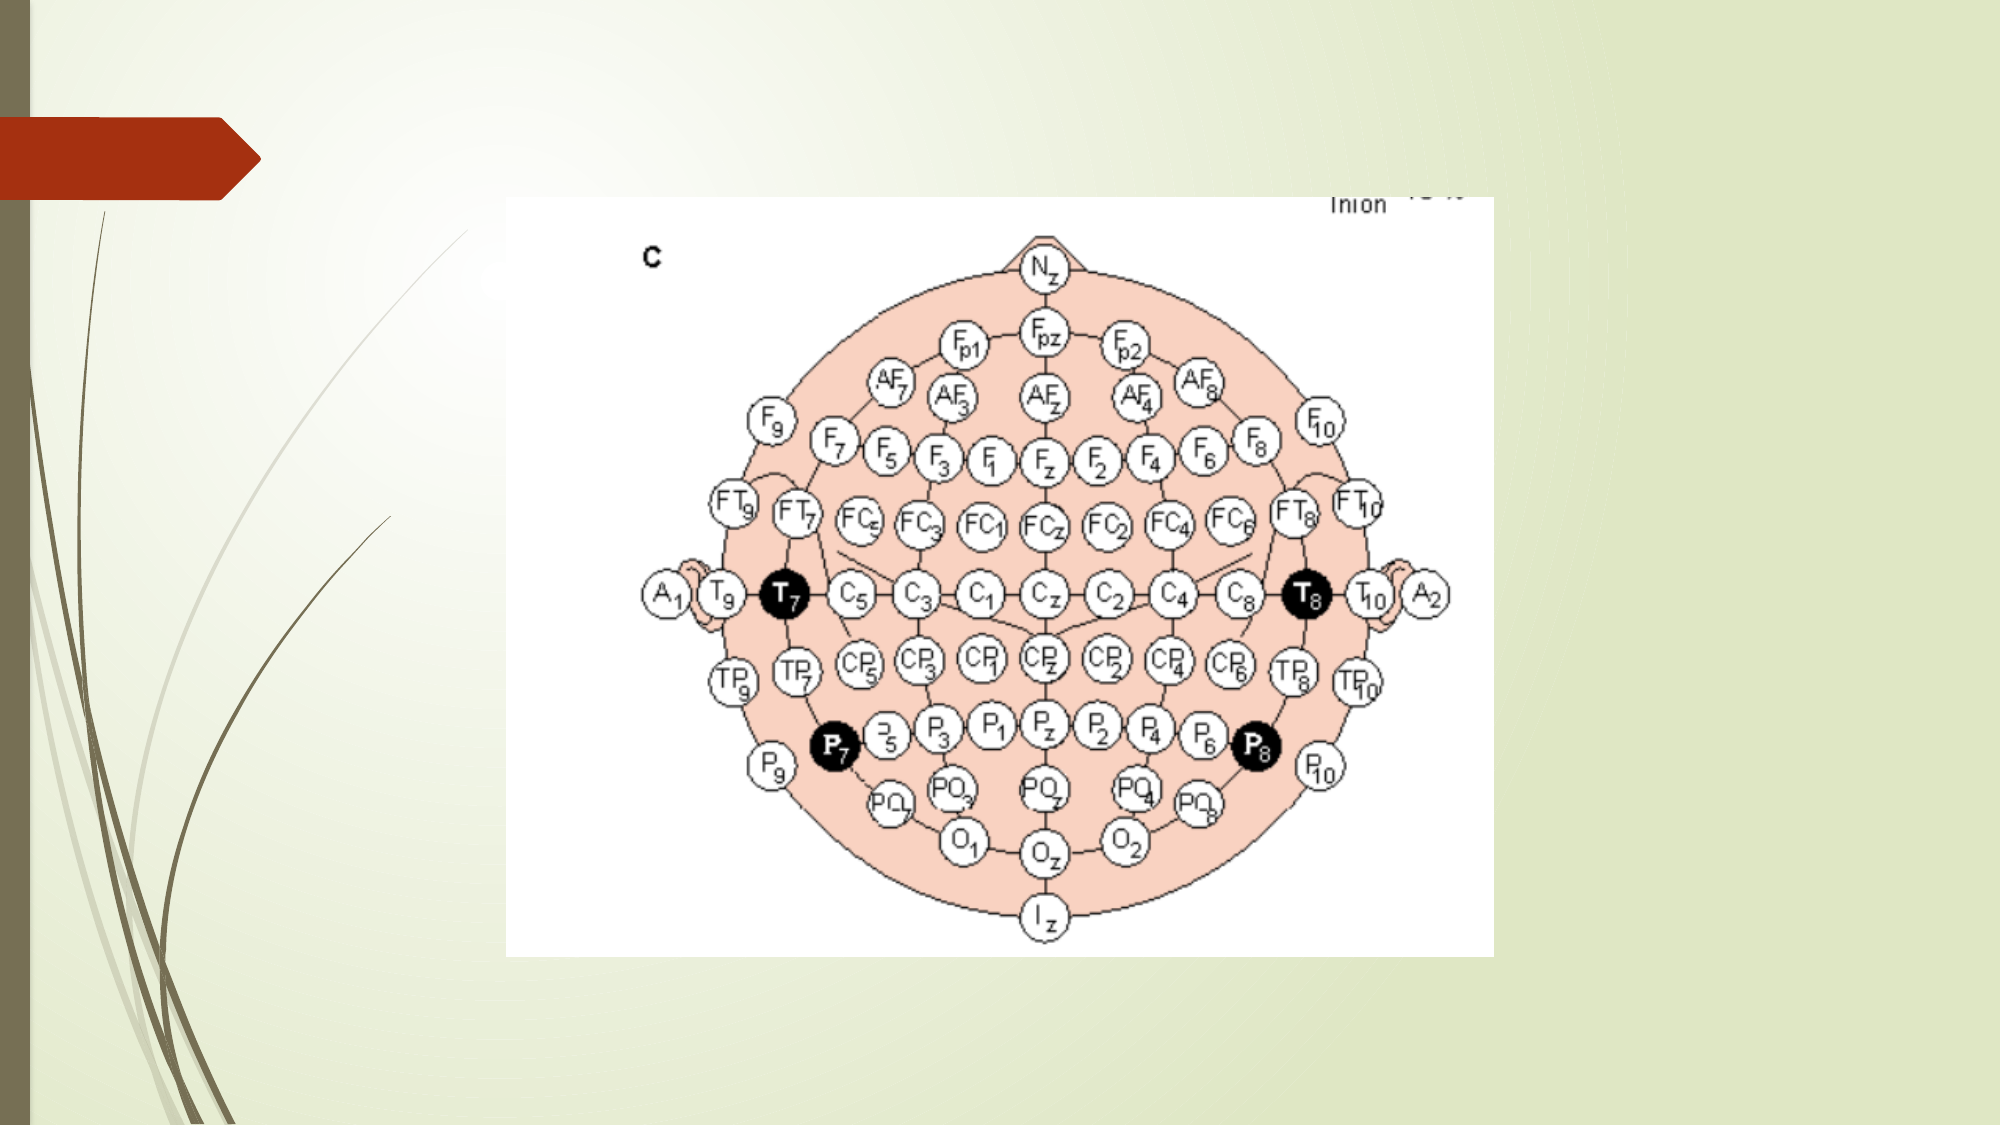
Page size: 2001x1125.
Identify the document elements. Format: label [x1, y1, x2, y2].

picture [506, 197, 1494, 958]
